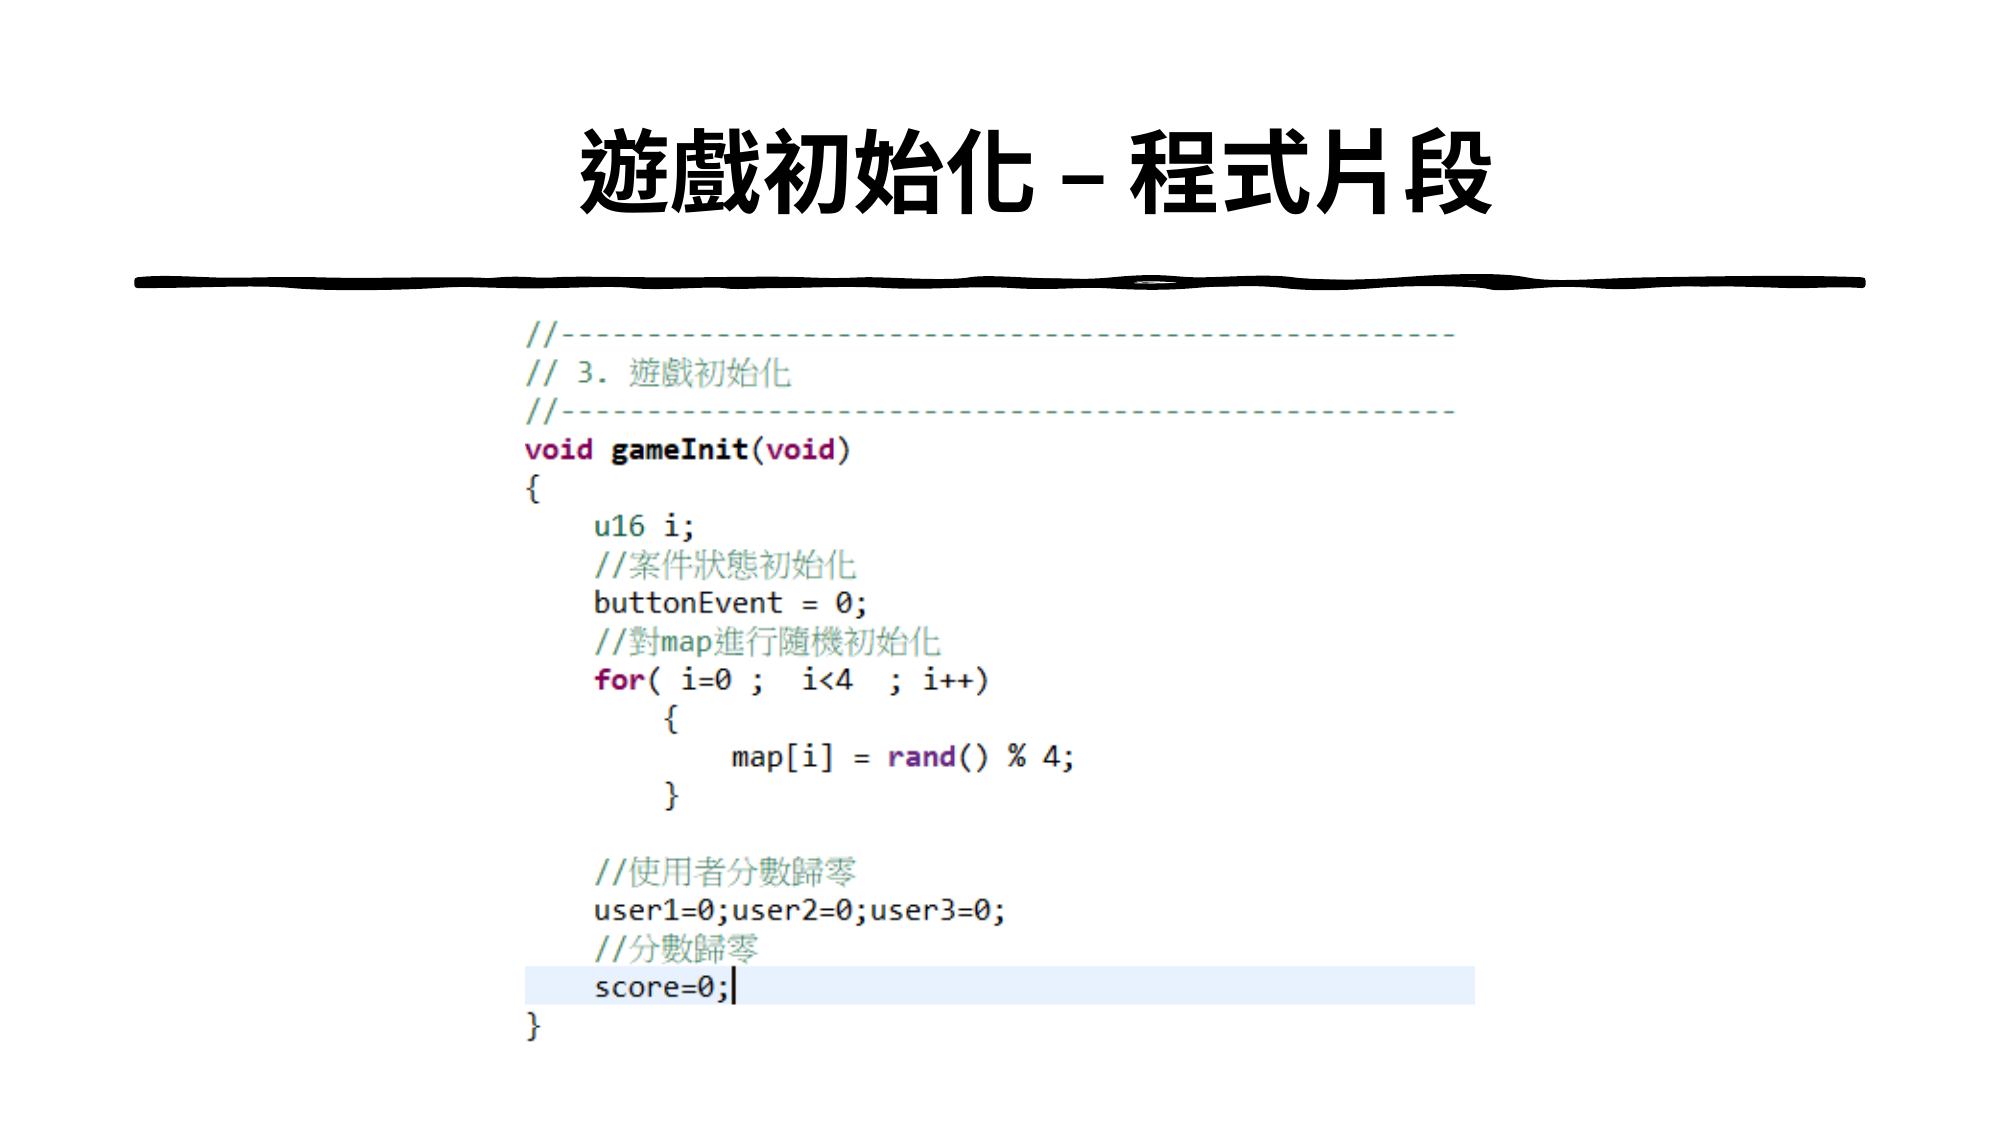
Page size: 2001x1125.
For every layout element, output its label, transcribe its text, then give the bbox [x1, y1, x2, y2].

title 遊戲初始化 – 程式片段 [137, 59, 1863, 278]
picture [524, 308, 1475, 1051]
